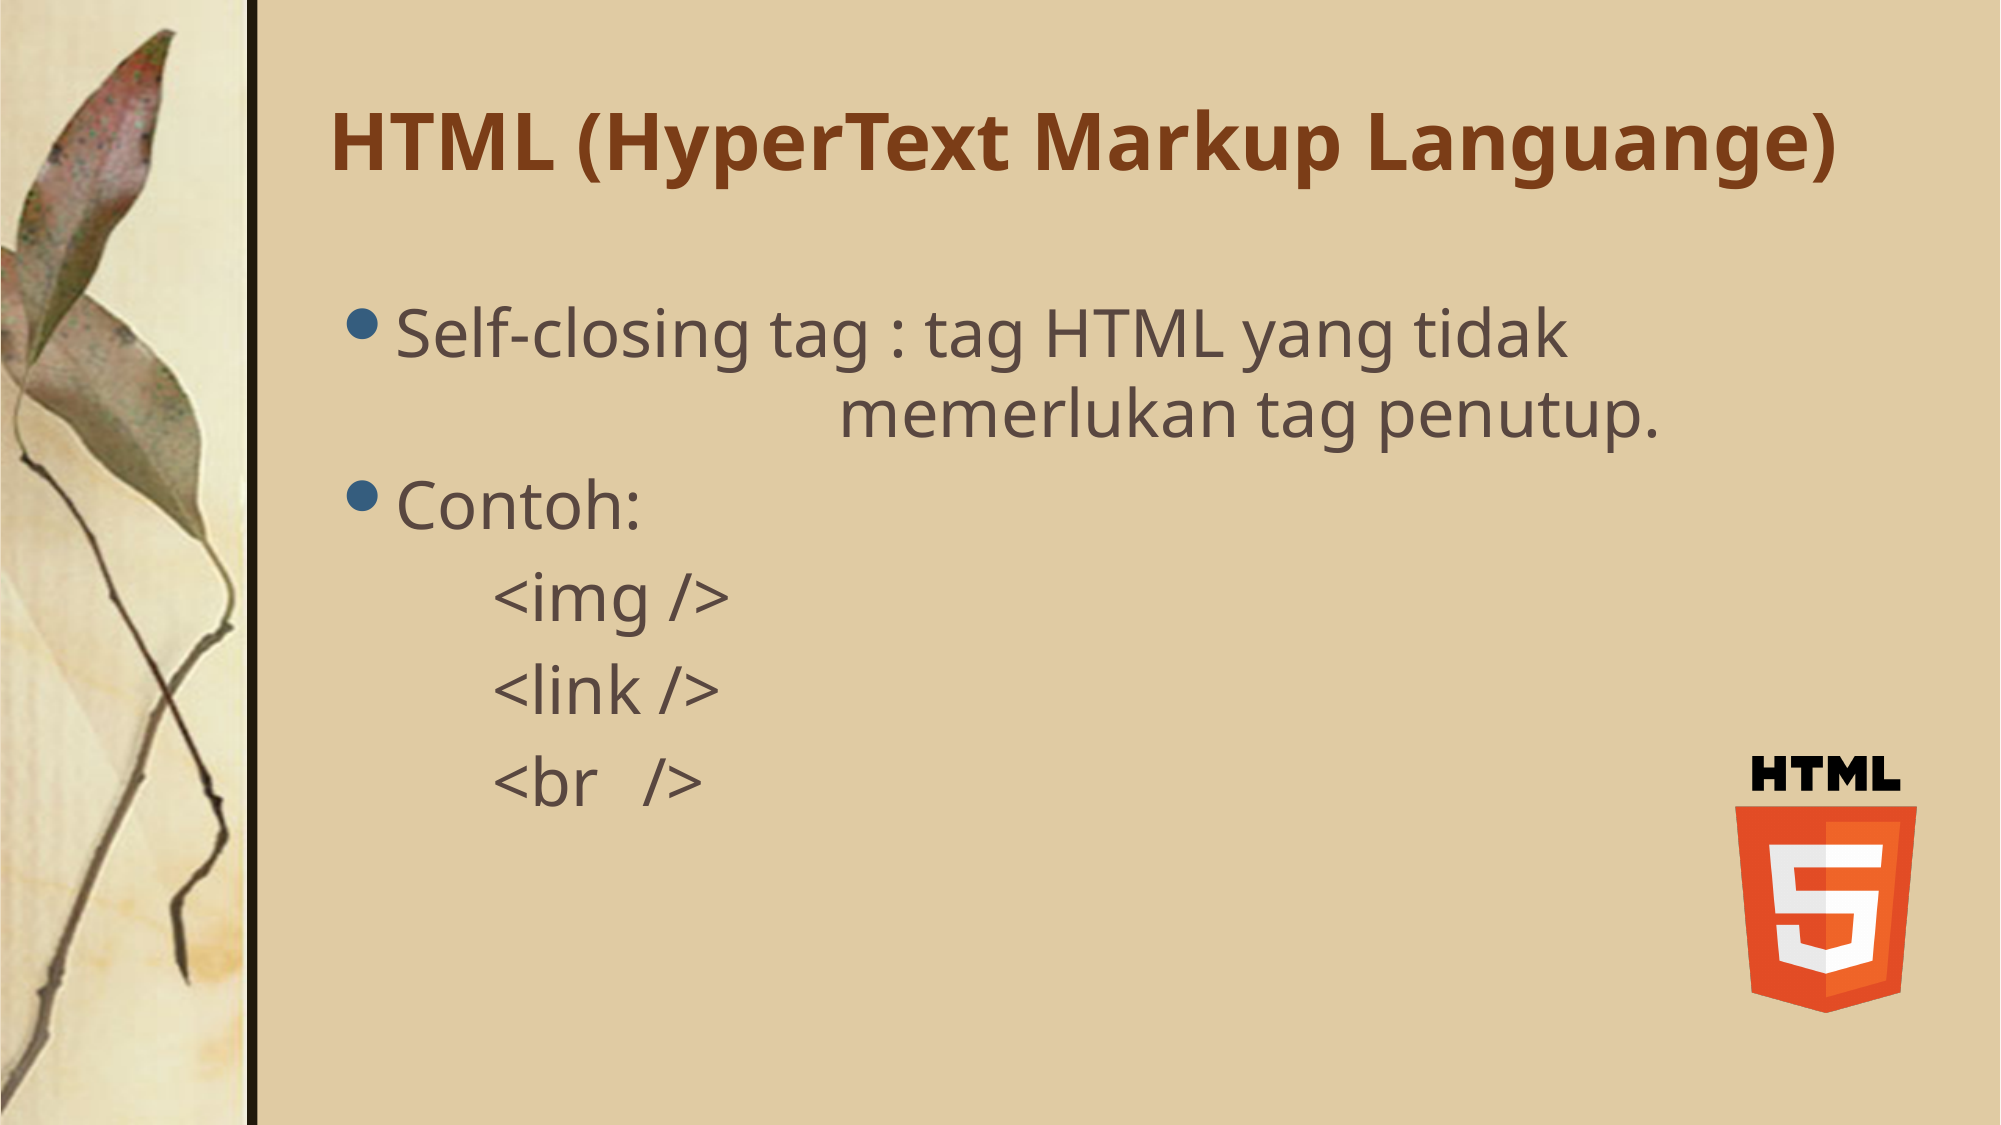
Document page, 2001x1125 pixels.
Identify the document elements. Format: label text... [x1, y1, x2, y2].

picture [1, 0, 247, 1125]
picture [1698, 756, 1954, 1013]
list Self-closing tag : tag HTML yang tidak memerlukan tag penutup. Contoh: <img /> <link /> <br /> [313, 282, 1954, 1025]
title HTML (HyperText Markup Languange) [313, 45, 1954, 233]
